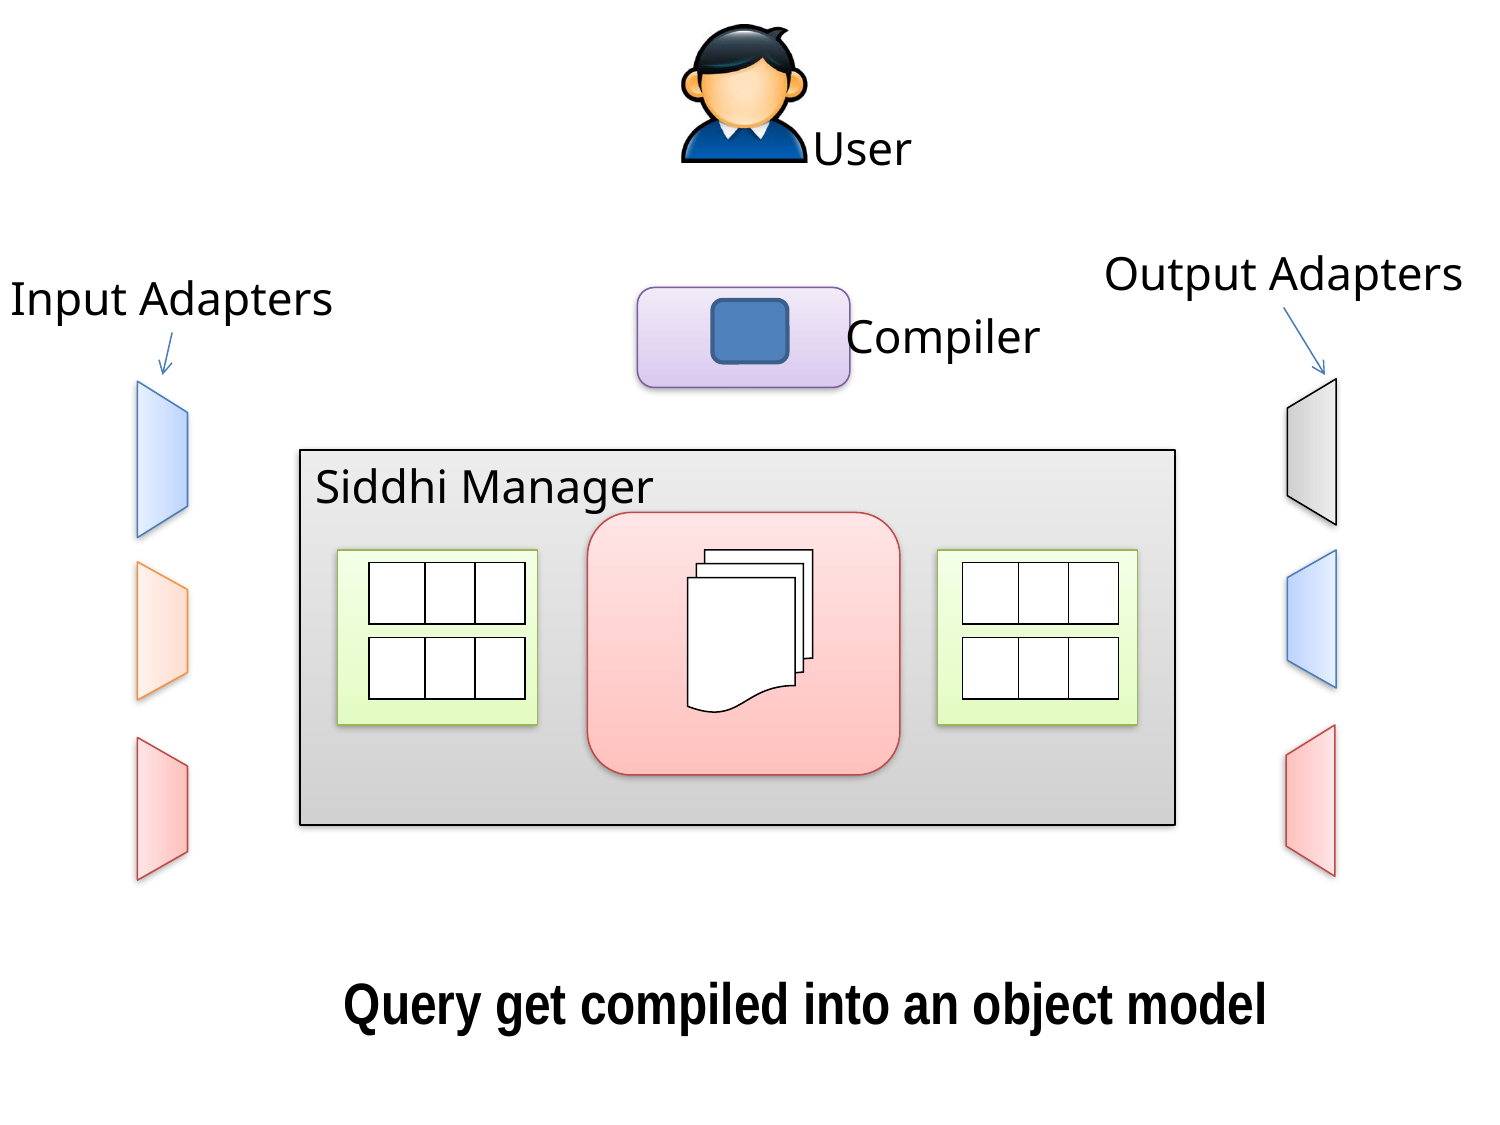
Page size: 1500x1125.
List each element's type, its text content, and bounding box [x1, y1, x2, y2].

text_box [368, 637, 526, 700]
text_box Input Adapters [0, 262, 349, 333]
text_box Query get compiled into an object model [328, 958, 1284, 1044]
text_box Output Adapters [1088, 237, 1479, 308]
picture [674, 24, 813, 163]
text_box [136, 561, 189, 701]
text_box [687, 549, 813, 713]
text_box [1286, 549, 1337, 689]
text_box [586, 511, 901, 776]
text_box Siddhi Manager [299, 449, 1176, 826]
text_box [962, 637, 1119, 700]
text_box [1285, 724, 1336, 877]
text_box [710, 297, 790, 365]
text_box [1286, 378, 1337, 526]
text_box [962, 562, 1119, 625]
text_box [368, 562, 526, 625]
text_box [337, 549, 538, 726]
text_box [1283, 307, 1326, 376]
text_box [162, 332, 173, 376]
text_box [136, 736, 189, 881]
text_box [937, 549, 1138, 726]
text_box User [797, 112, 928, 183]
text_box Compiler [830, 299, 1056, 370]
text_box [636, 286, 851, 389]
text_box [136, 380, 189, 539]
